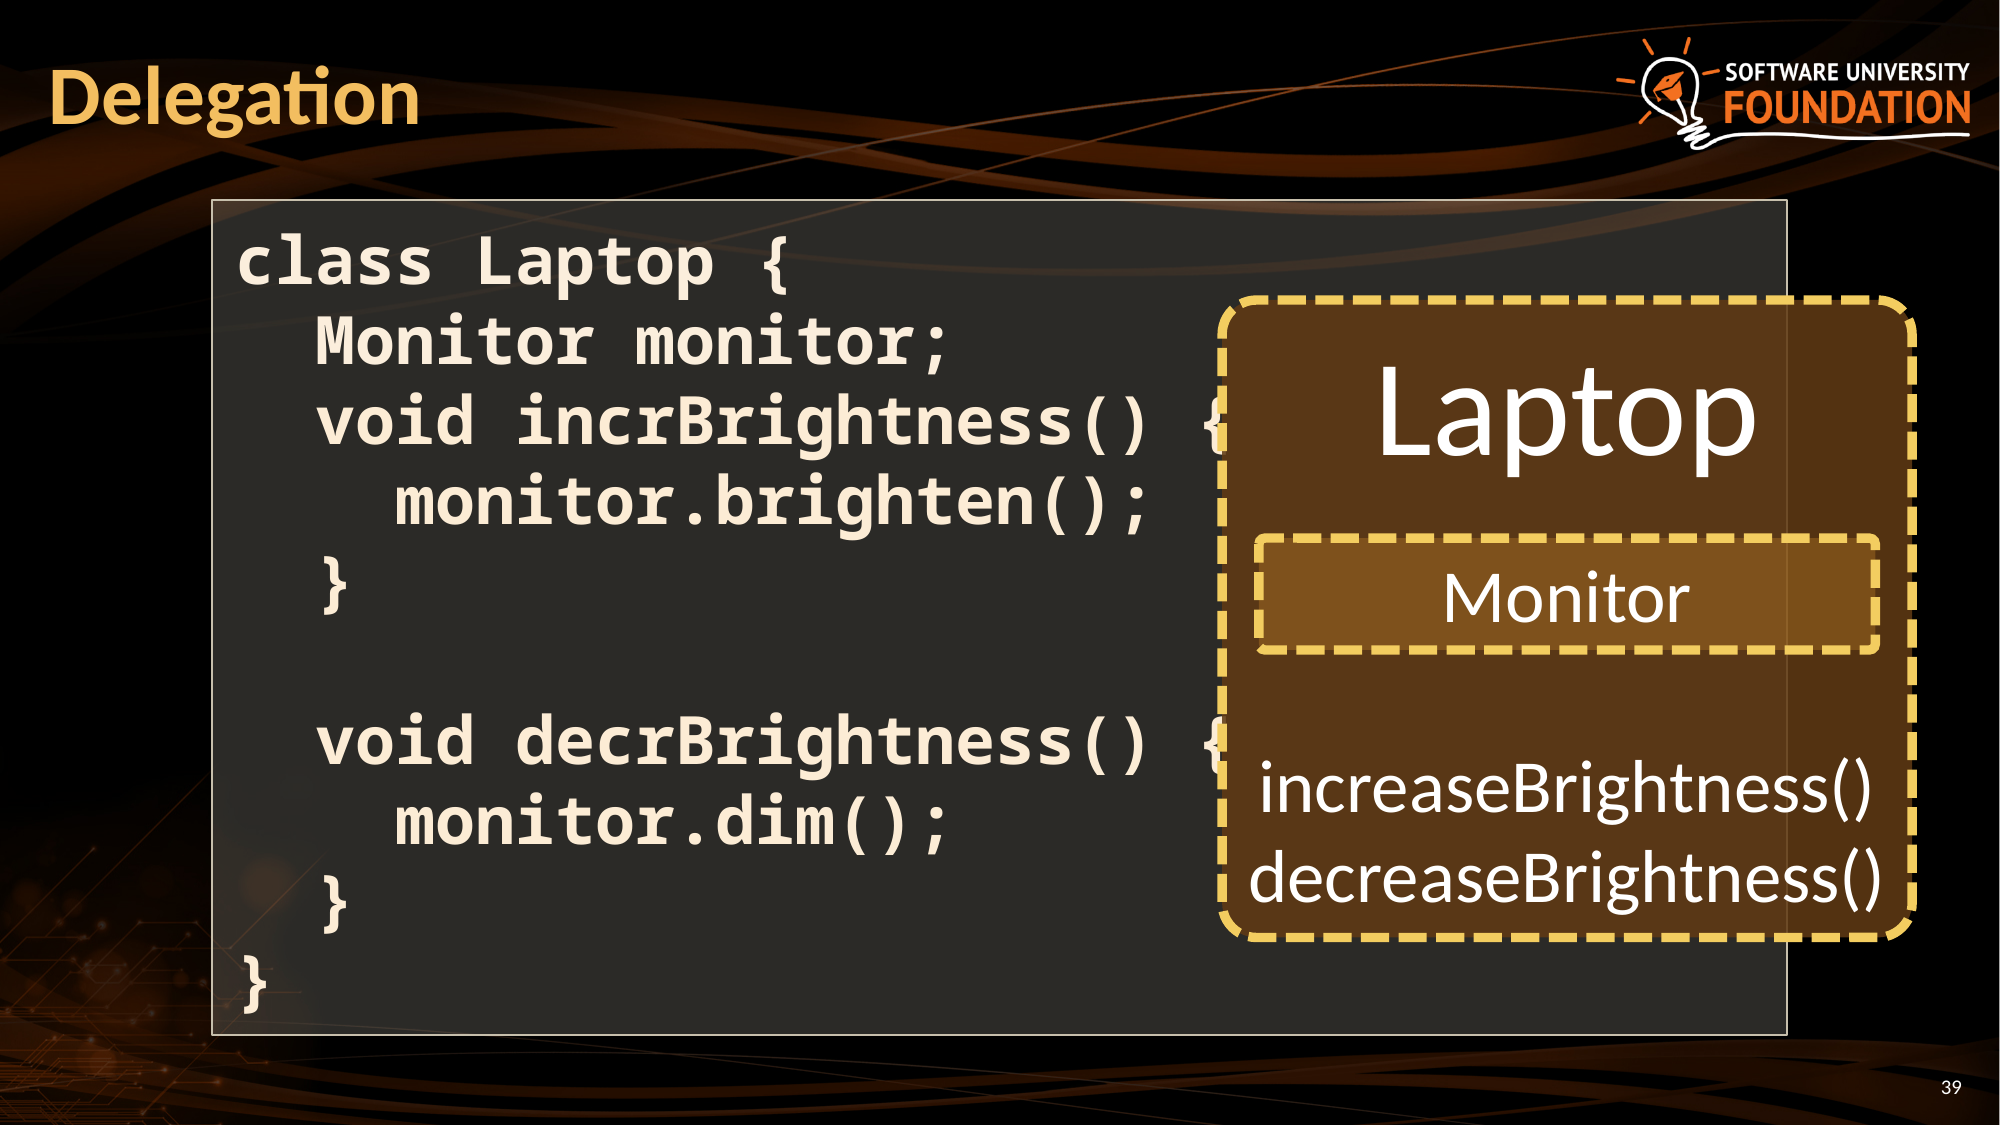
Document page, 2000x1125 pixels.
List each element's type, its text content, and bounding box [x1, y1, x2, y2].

title Delegation [30, 6, 1602, 189]
picture [0, 0, 2000, 1125]
text_box class Laptop { Monitor monitor; void incrBrightness() { monitor.brighten(); } void decrBrightness() { monitor.dim(); } } [212, 199, 1788, 1035]
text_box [1222, 299, 1913, 938]
slide_number 39 [1897, 1070, 1968, 1103]
